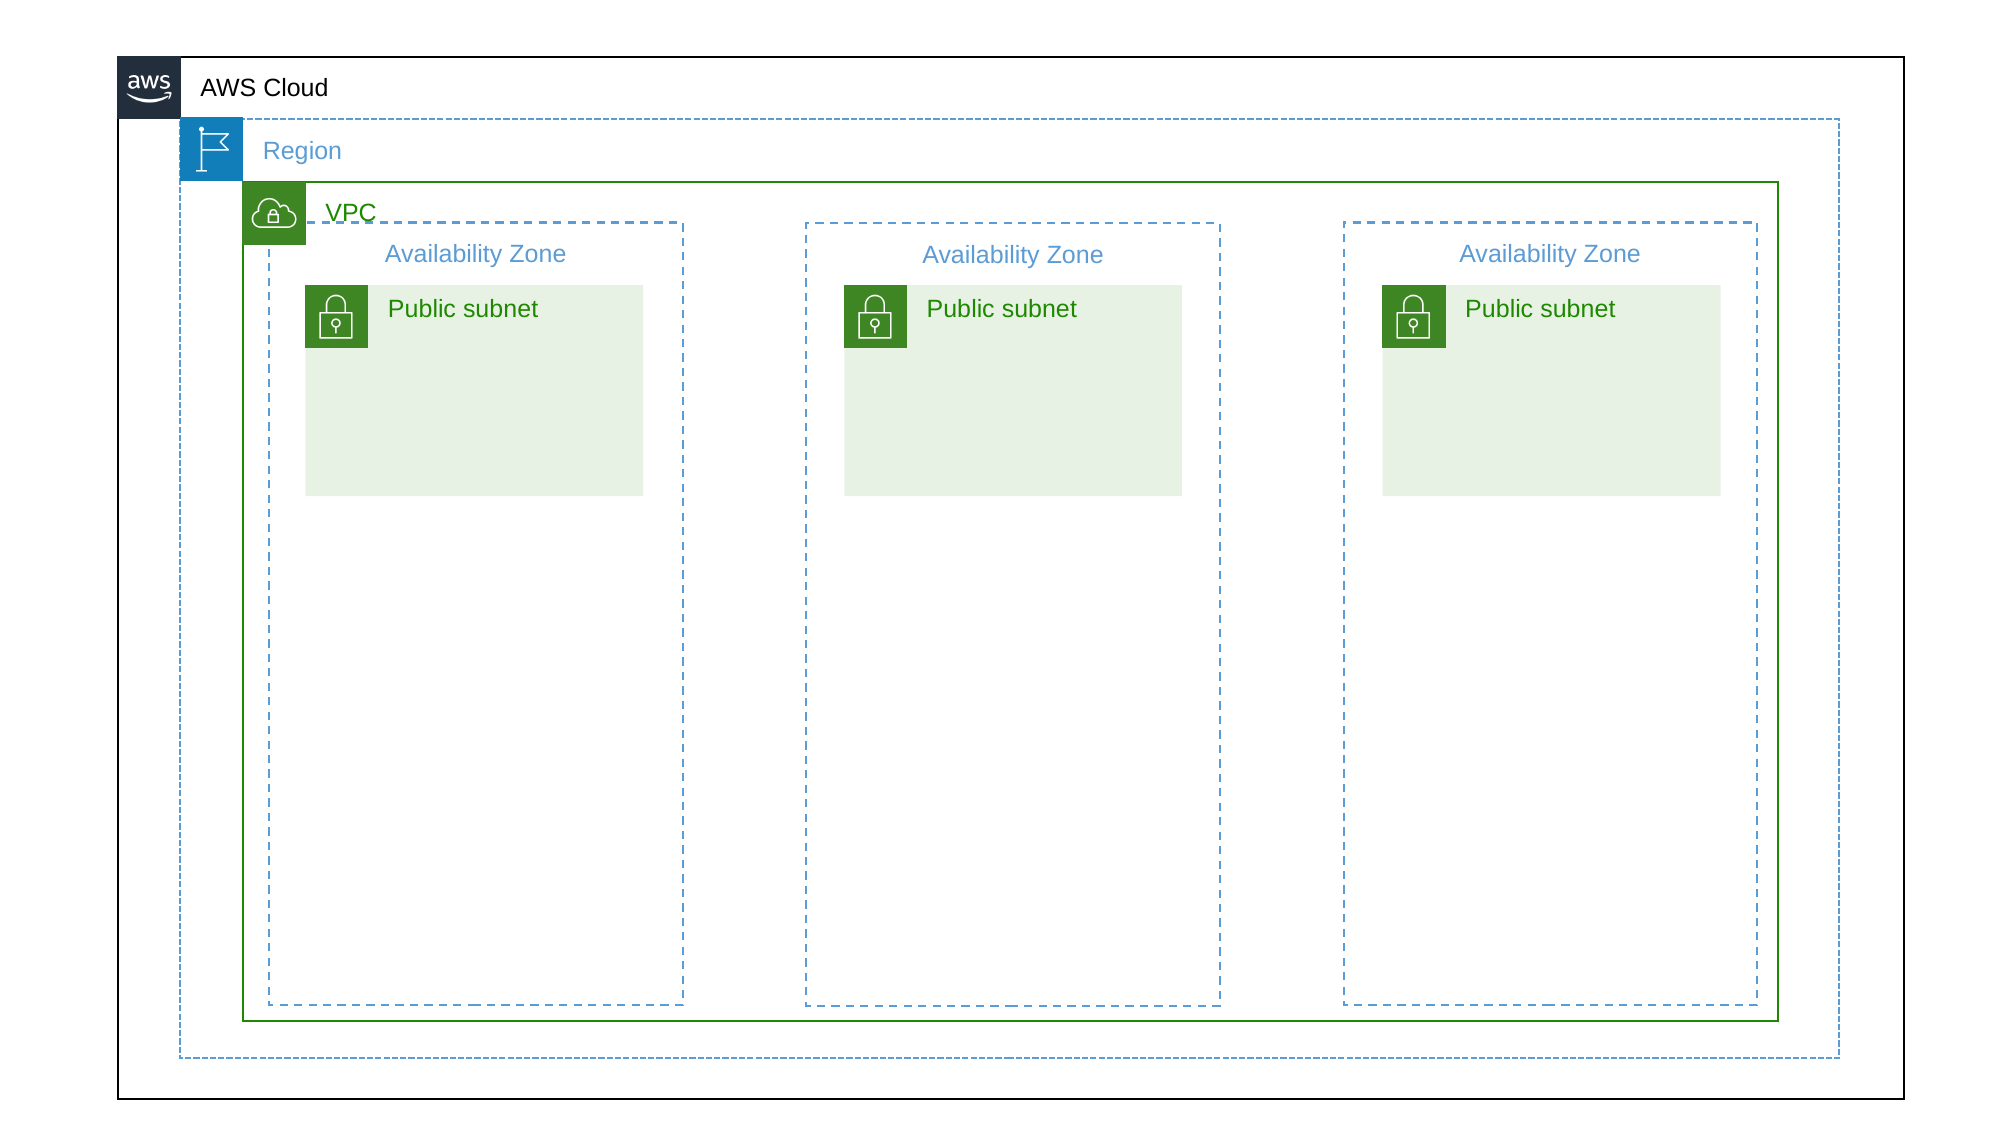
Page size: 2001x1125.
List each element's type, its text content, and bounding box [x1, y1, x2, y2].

picture [305, 285, 368, 348]
picture [242, 182, 306, 245]
picture [117, 56, 243, 181]
text_box Region [179, 118, 1840, 1059]
text_box VPC [242, 181, 1779, 1022]
picture [844, 285, 907, 348]
text_box Public subnet [843, 284, 1183, 497]
text_box AWS Cloud [117, 56, 1905, 1100]
text_box Public subnet [1382, 284, 1722, 497]
picture [1382, 285, 1446, 348]
text_box Public subnet [304, 284, 644, 497]
